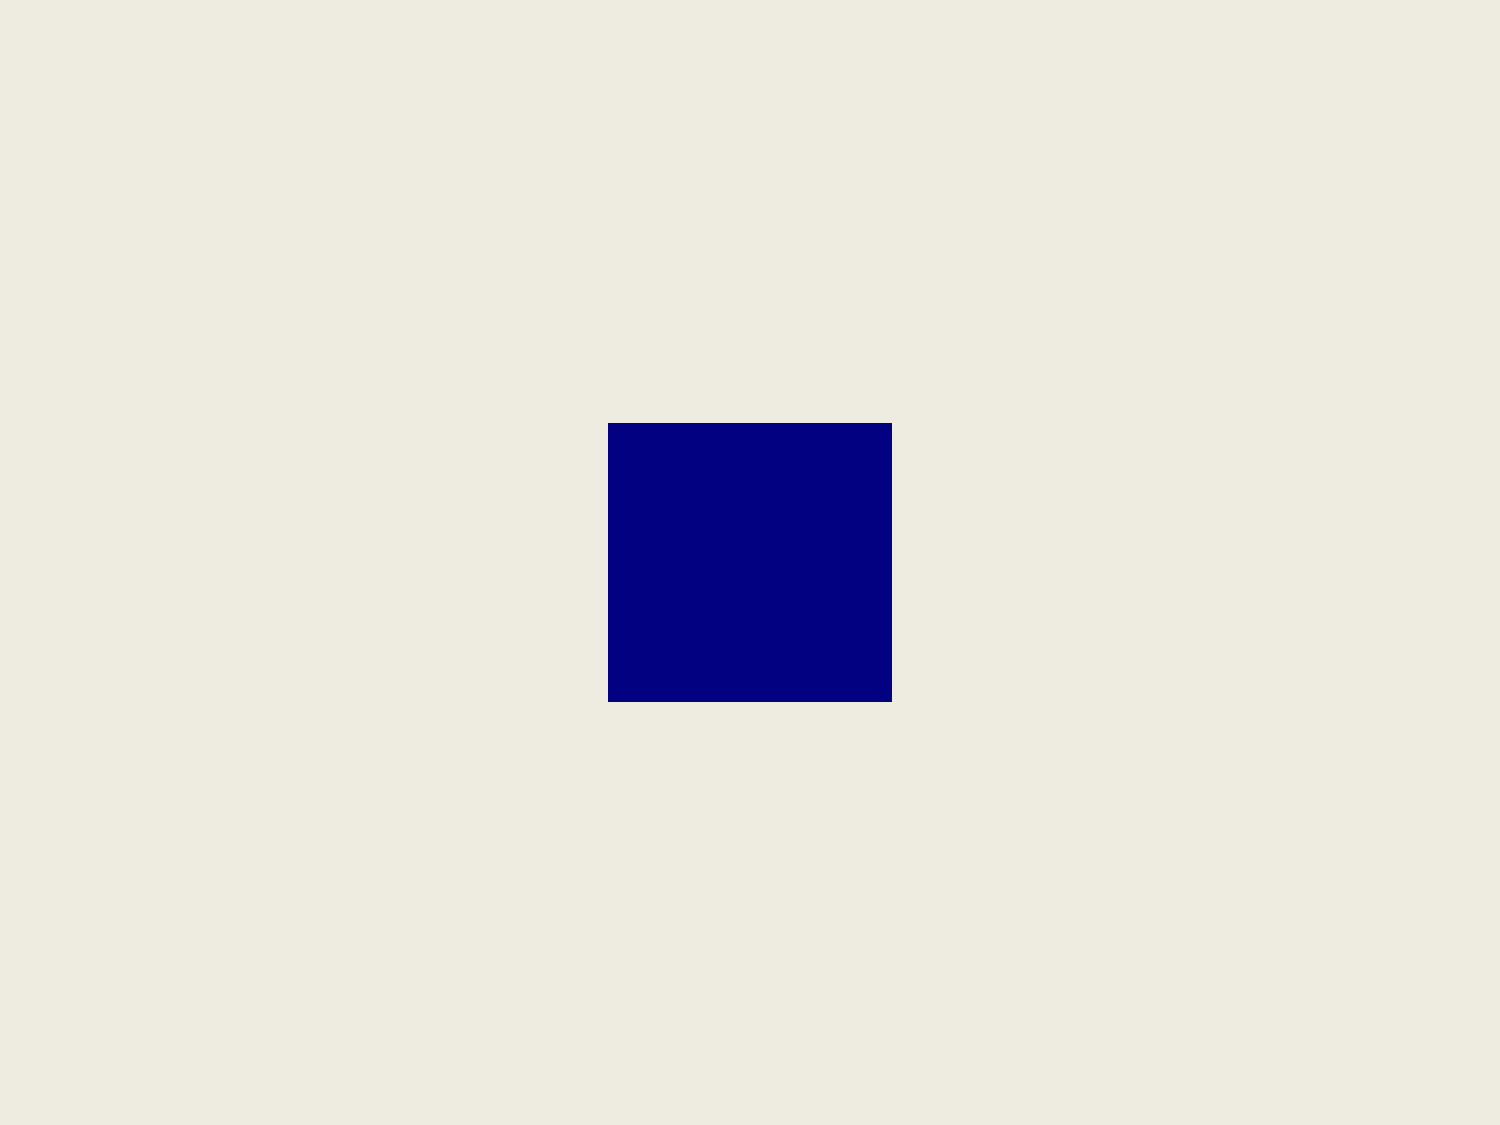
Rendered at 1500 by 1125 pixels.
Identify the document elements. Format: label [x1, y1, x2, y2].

picture [608, 422, 892, 703]
